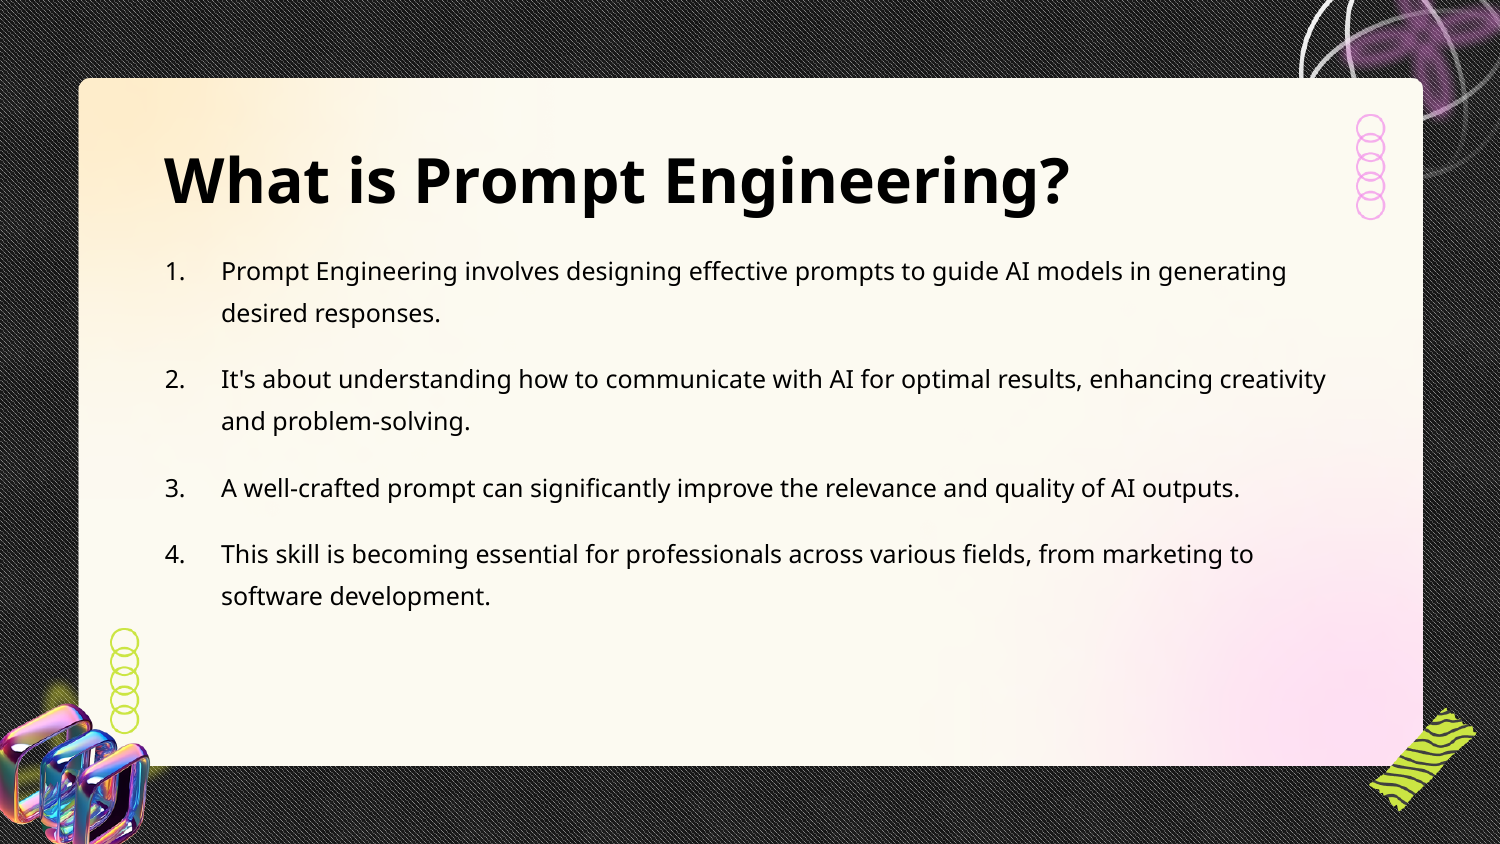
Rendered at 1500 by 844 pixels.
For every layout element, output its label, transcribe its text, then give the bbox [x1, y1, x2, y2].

text_box Prompt Engineering involves designing effective prompts to guide AI models in generating desired responses. It's about understanding how to communicate with AI for optimal results, enhancing creativity and problem-solving. A well-crafted prompt can significantly improve the relevance and quality of AI outputs. This skill is becoming essential for professionals across various fields, from marketing to software development. [149, 236, 1350, 687]
picture [0, 0, 1500, 844]
text_box What is Prompt Engineering? [149, 185, 1200, 224]
